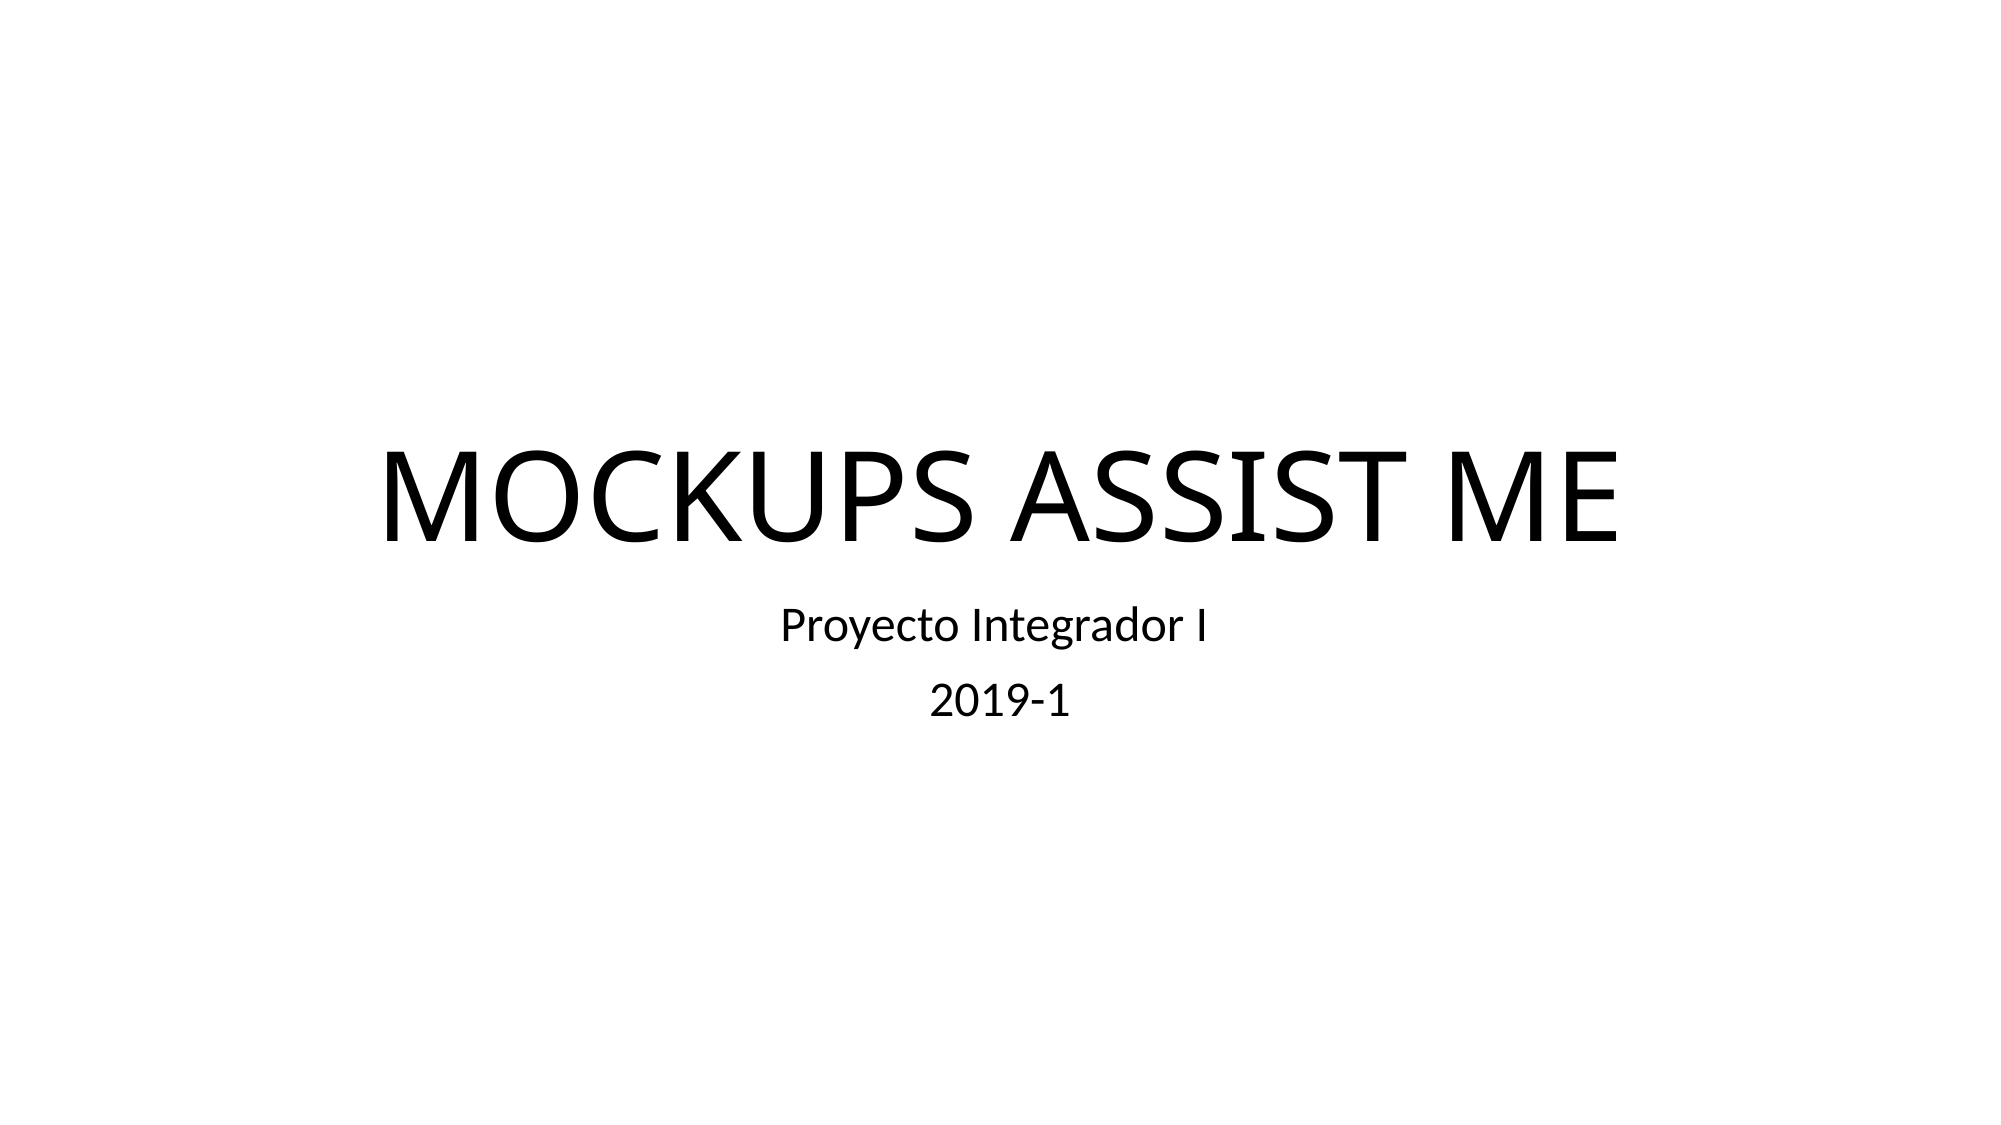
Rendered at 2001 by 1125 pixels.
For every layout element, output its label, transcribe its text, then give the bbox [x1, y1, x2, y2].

subtitle Proyecto Integrador I 2019-1 [249, 590, 1750, 863]
title MOCKUPS ASSIST ME [249, 184, 1750, 576]
